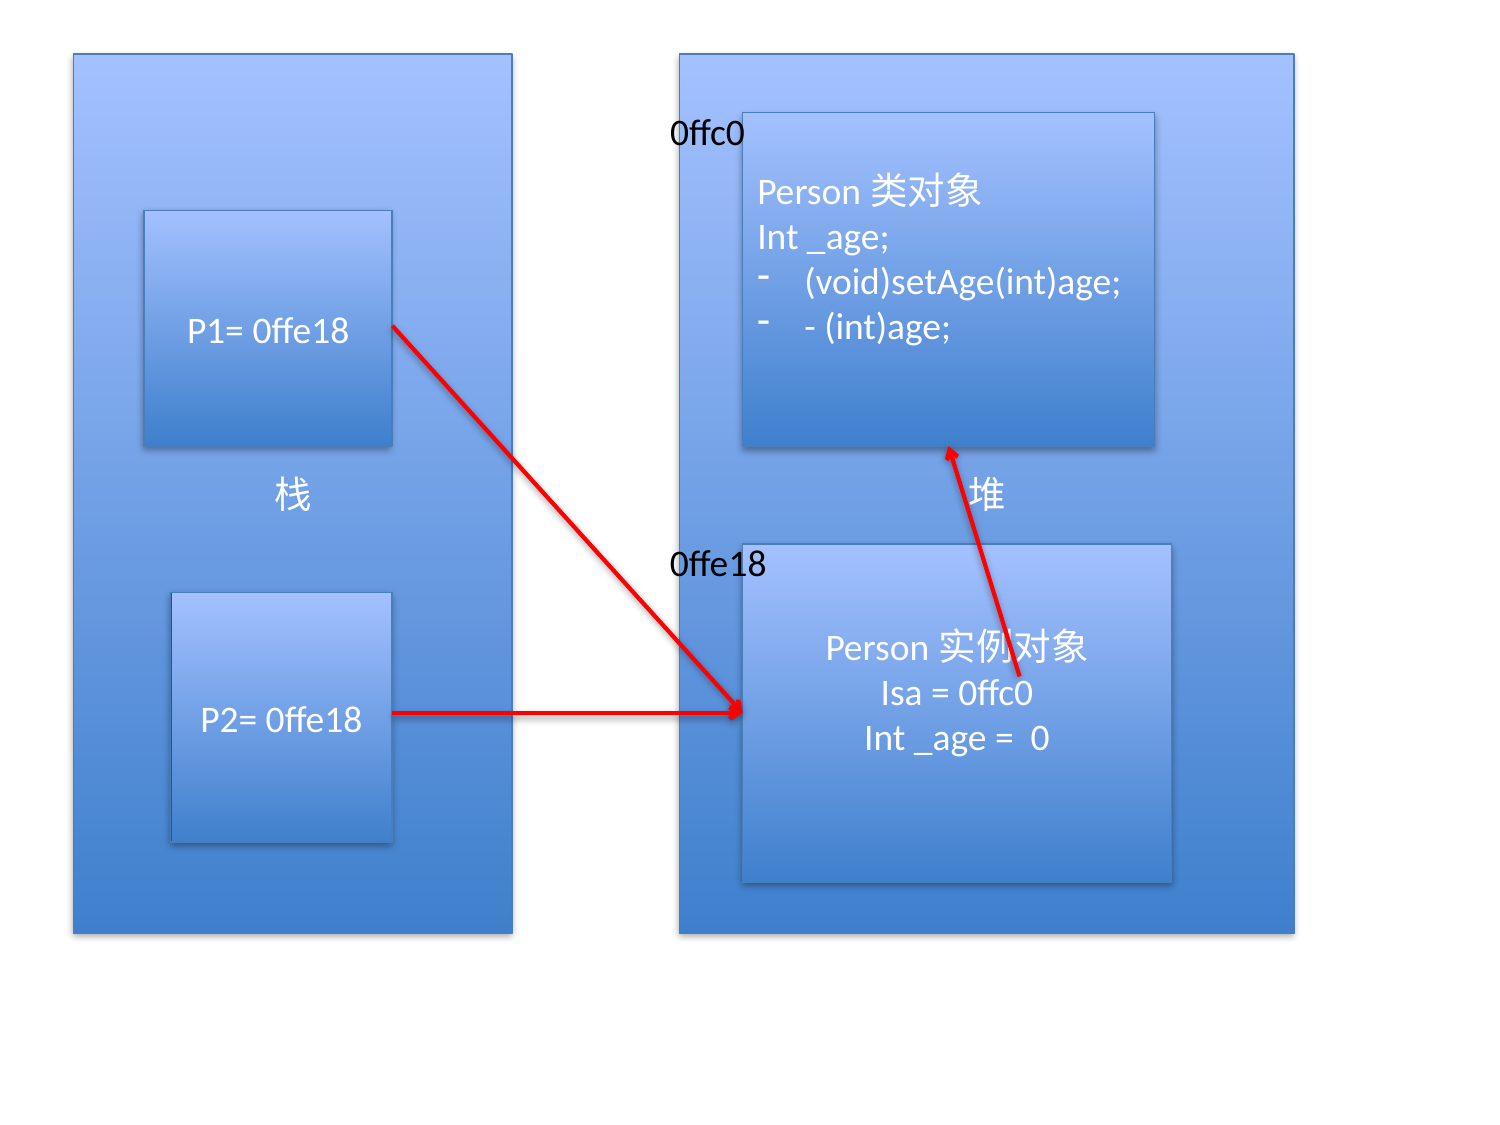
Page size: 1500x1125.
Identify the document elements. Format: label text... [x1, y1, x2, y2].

text_box Person类对象 Int _age; (void)setAge(int)age; - (int)age; [742, 112, 1155, 447]
text_box P1= 0ffe18 [143, 210, 393, 447]
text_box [948, 445, 1020, 677]
text_box 0ffe18 [746, 531, 782, 592]
text_box 栈 [73, 53, 513, 934]
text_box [391, 325, 743, 712]
text_box 堆 [679, 53, 1295, 934]
text_box 0ffc0 [655, 100, 760, 161]
text_box Person实例对象 Isa = 0ffc0 Int _age = 0 [742, 543, 1172, 883]
text_box P2= 0ffe18 [170, 592, 393, 843]
